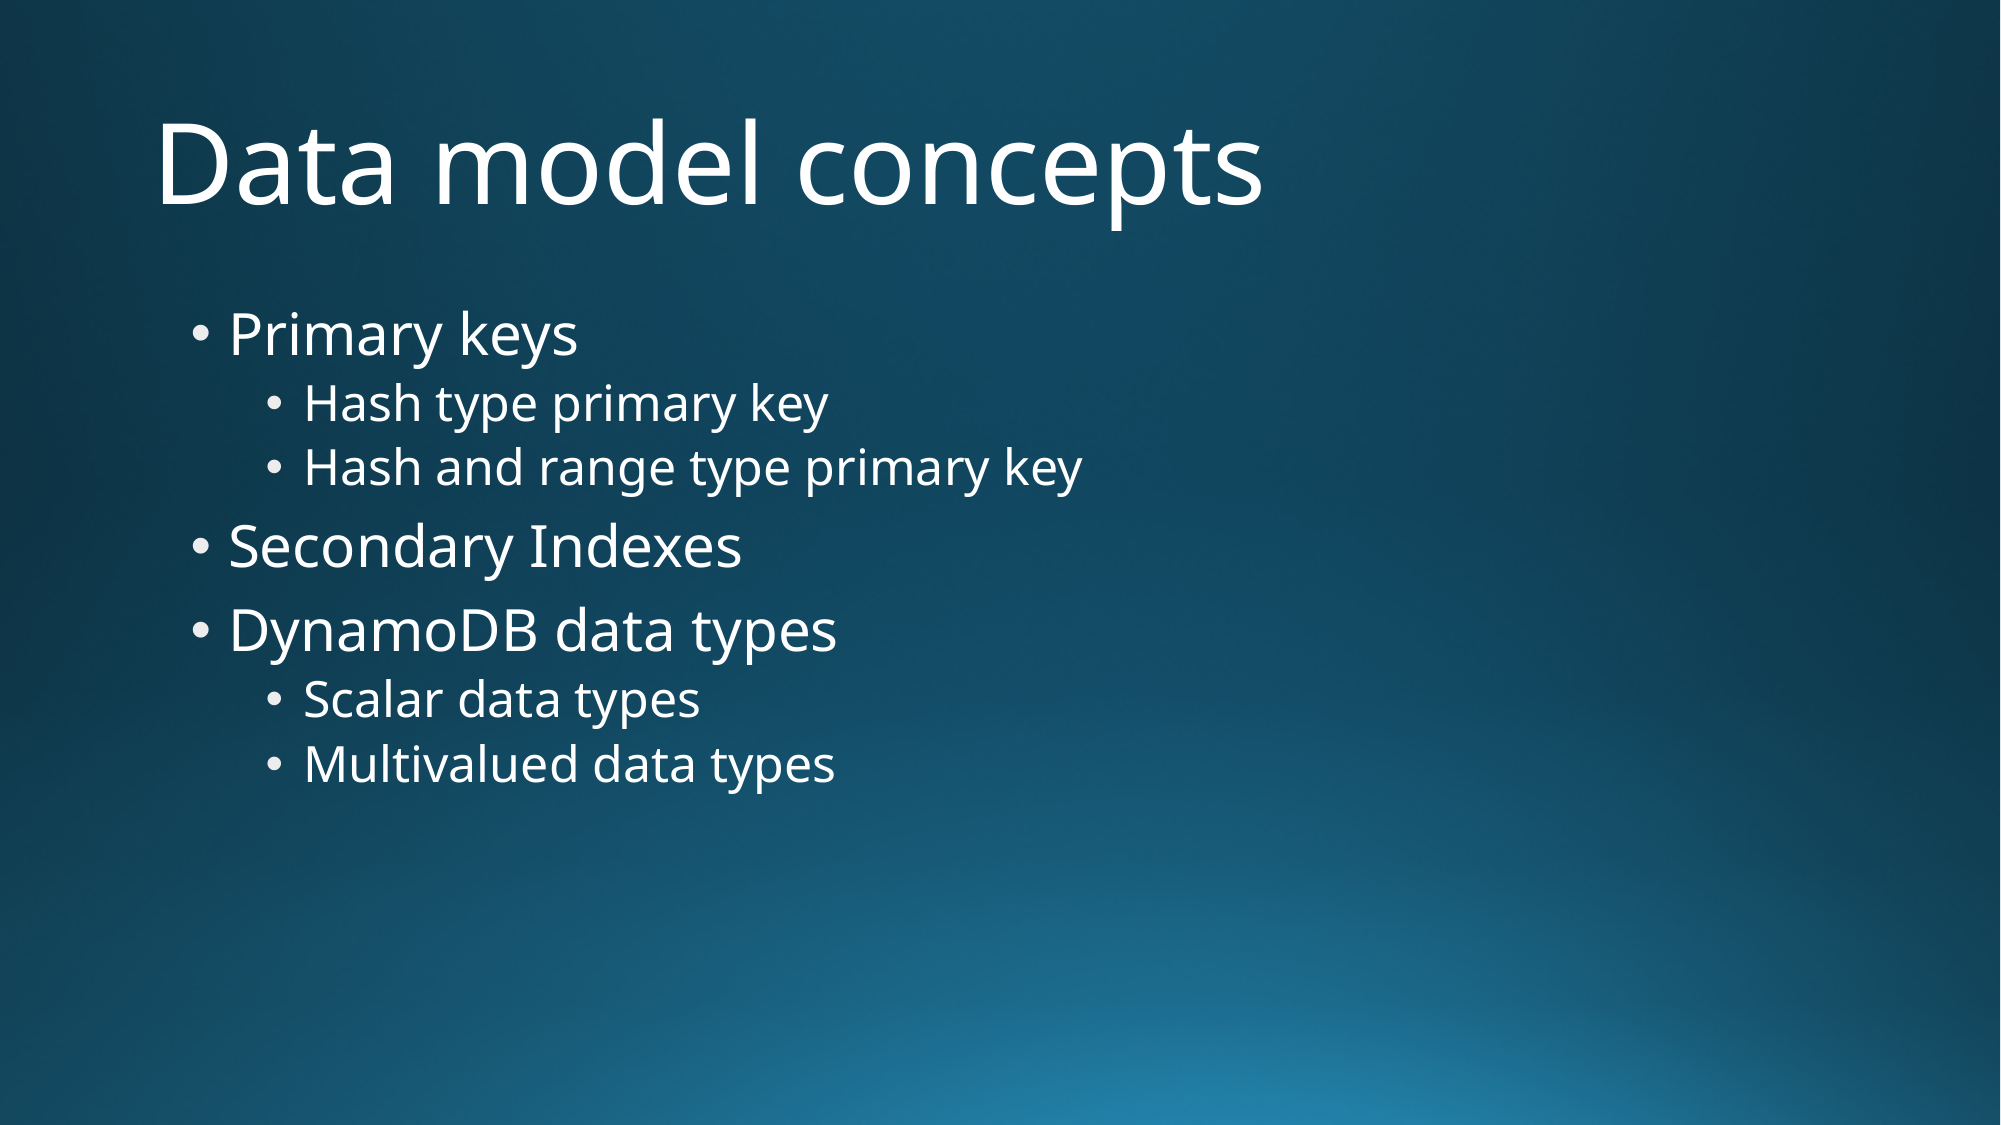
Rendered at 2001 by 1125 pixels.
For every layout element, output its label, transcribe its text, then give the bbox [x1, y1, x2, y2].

list Primary keys Hash type primary key Hash and range type primary key Secondary Indexes DynamoDB data types Scalar data types Multivalued data types [175, 297, 1813, 1012]
title Data model concepts [137, 59, 1863, 278]
picture [0, 0, 2001, 1125]
